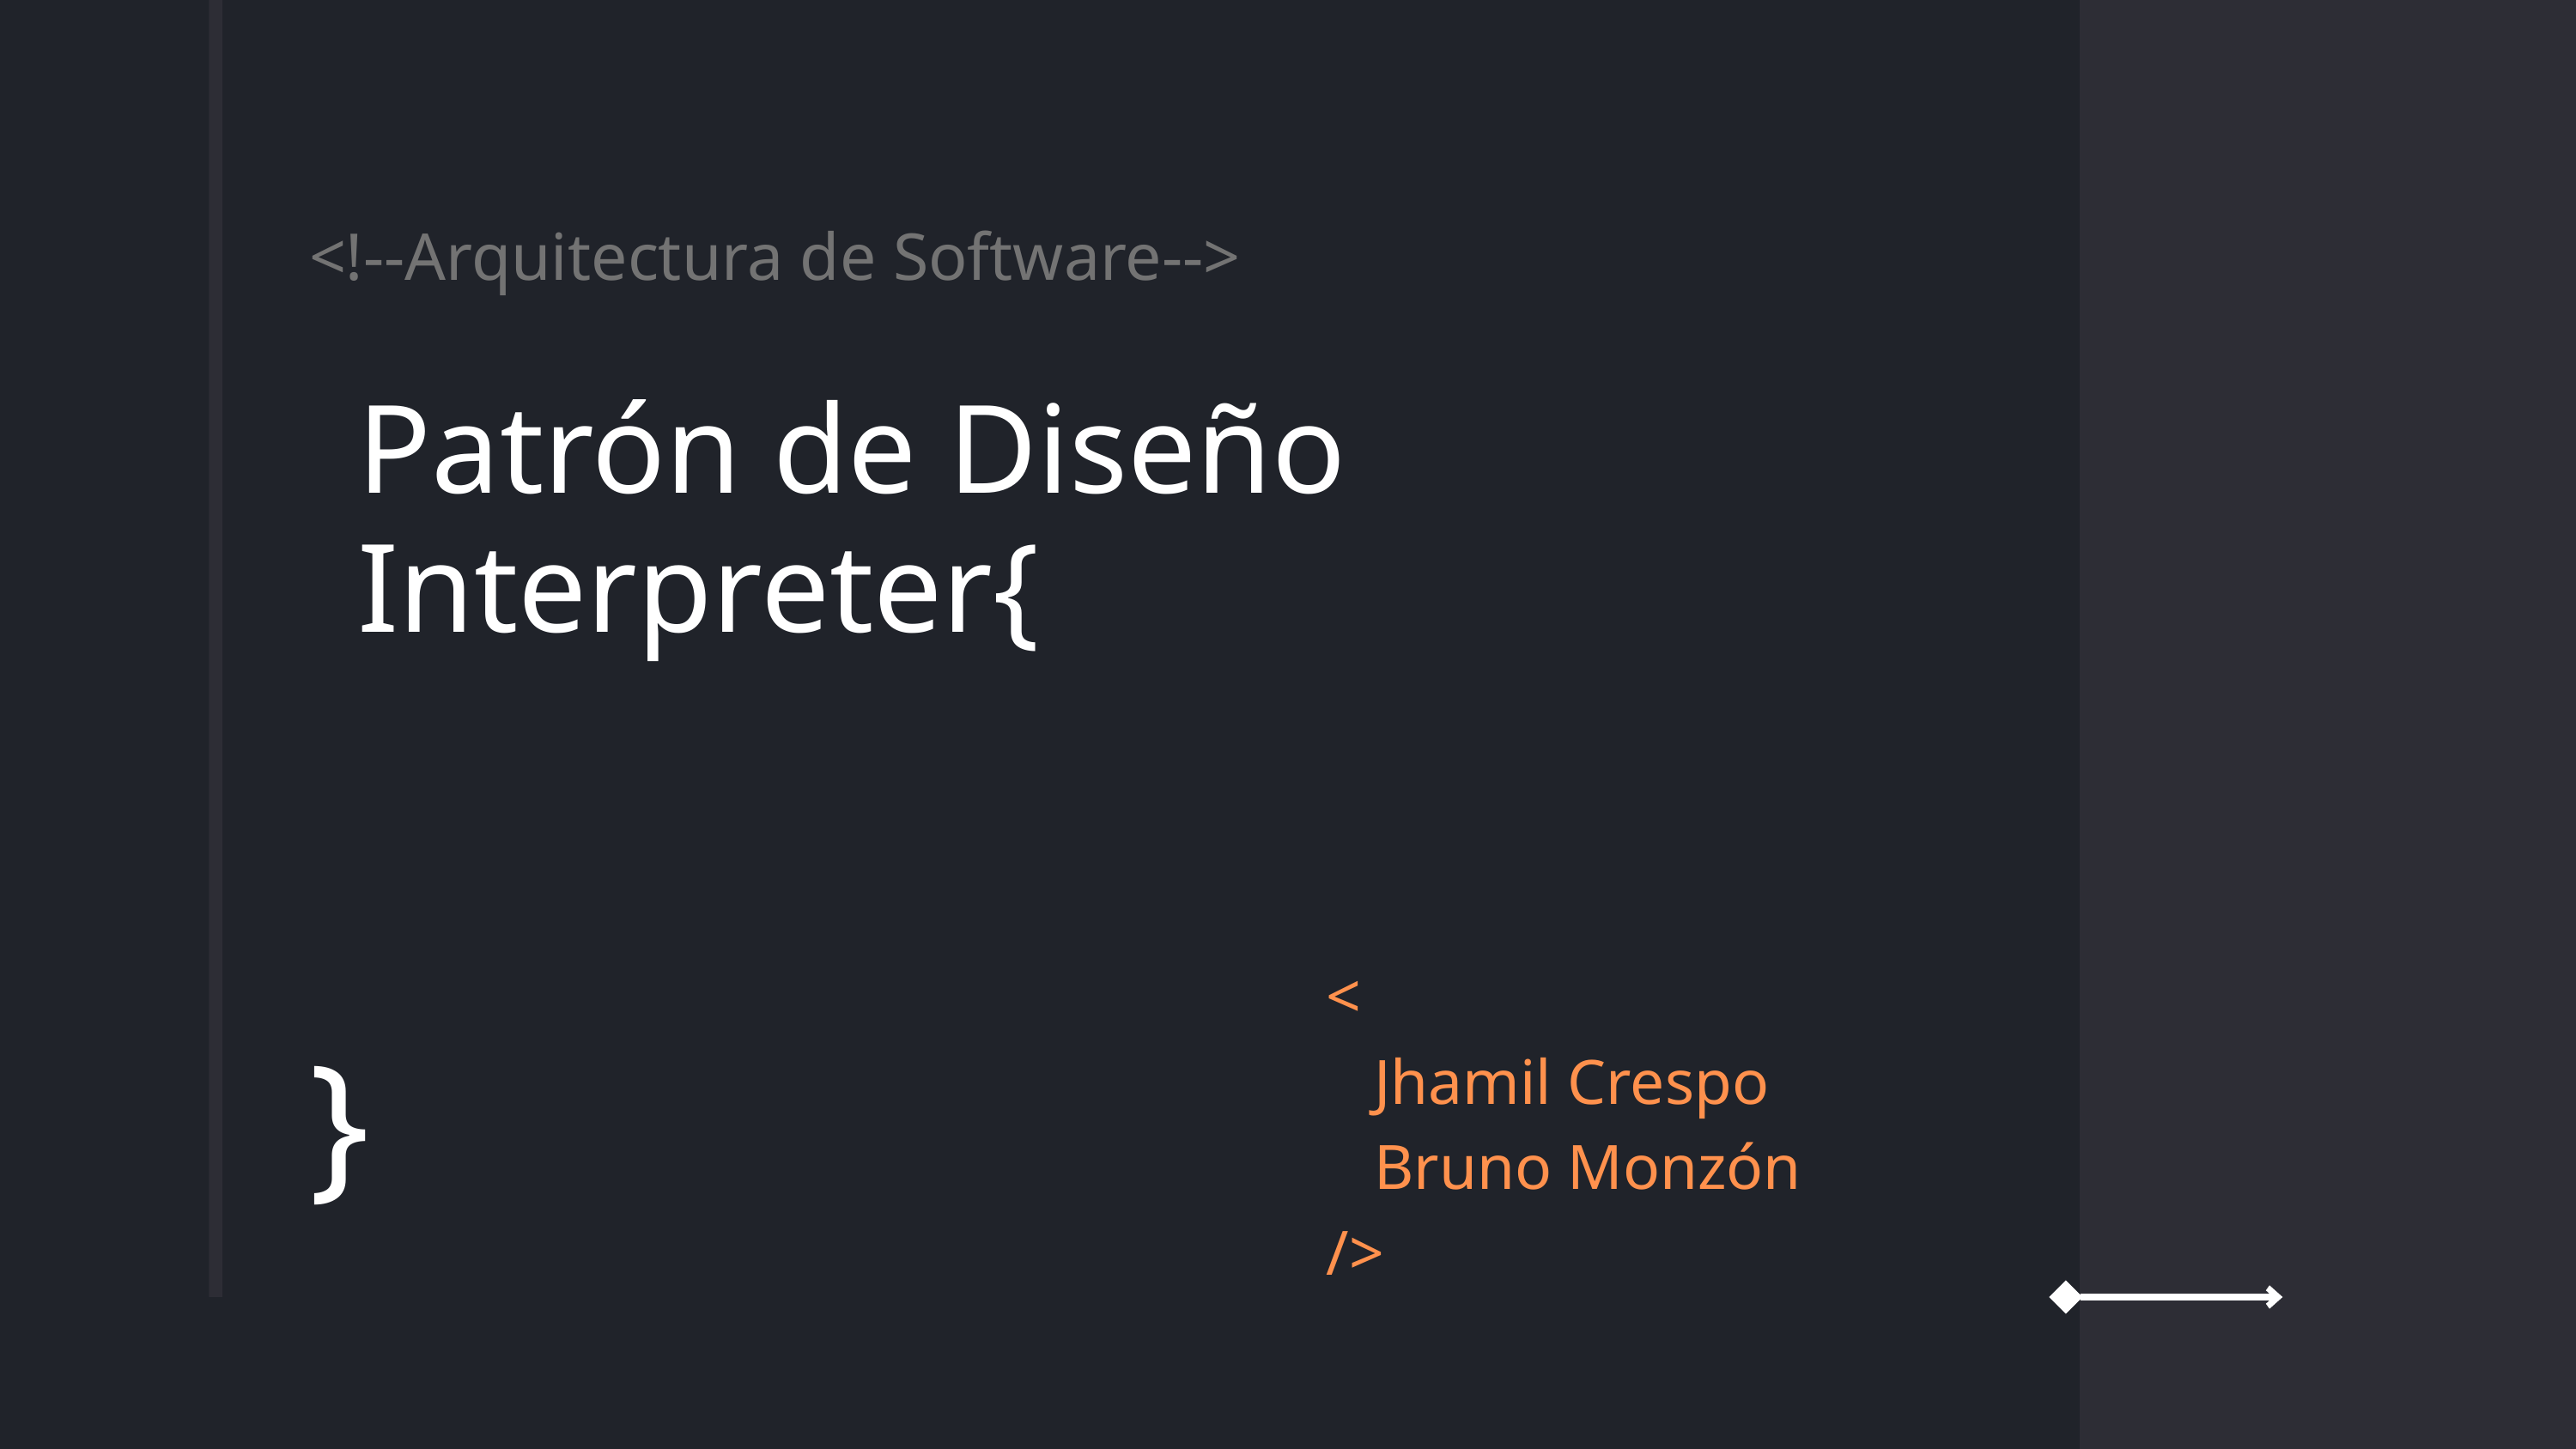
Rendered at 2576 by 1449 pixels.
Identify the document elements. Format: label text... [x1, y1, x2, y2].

text_box < Jhamil Crespo Bruno Monzón /> [1326, 944, 2075, 1288]
text_box } [309, 1030, 592, 1212]
text_box Patrón de Diseño Interpreter{ [357, 378, 1753, 657]
text_box <!--Arquitectura de Software--> [309, 203, 2075, 294]
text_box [2079, 0, 2576, 1449]
text_box [2057, 1288, 2075, 1307]
